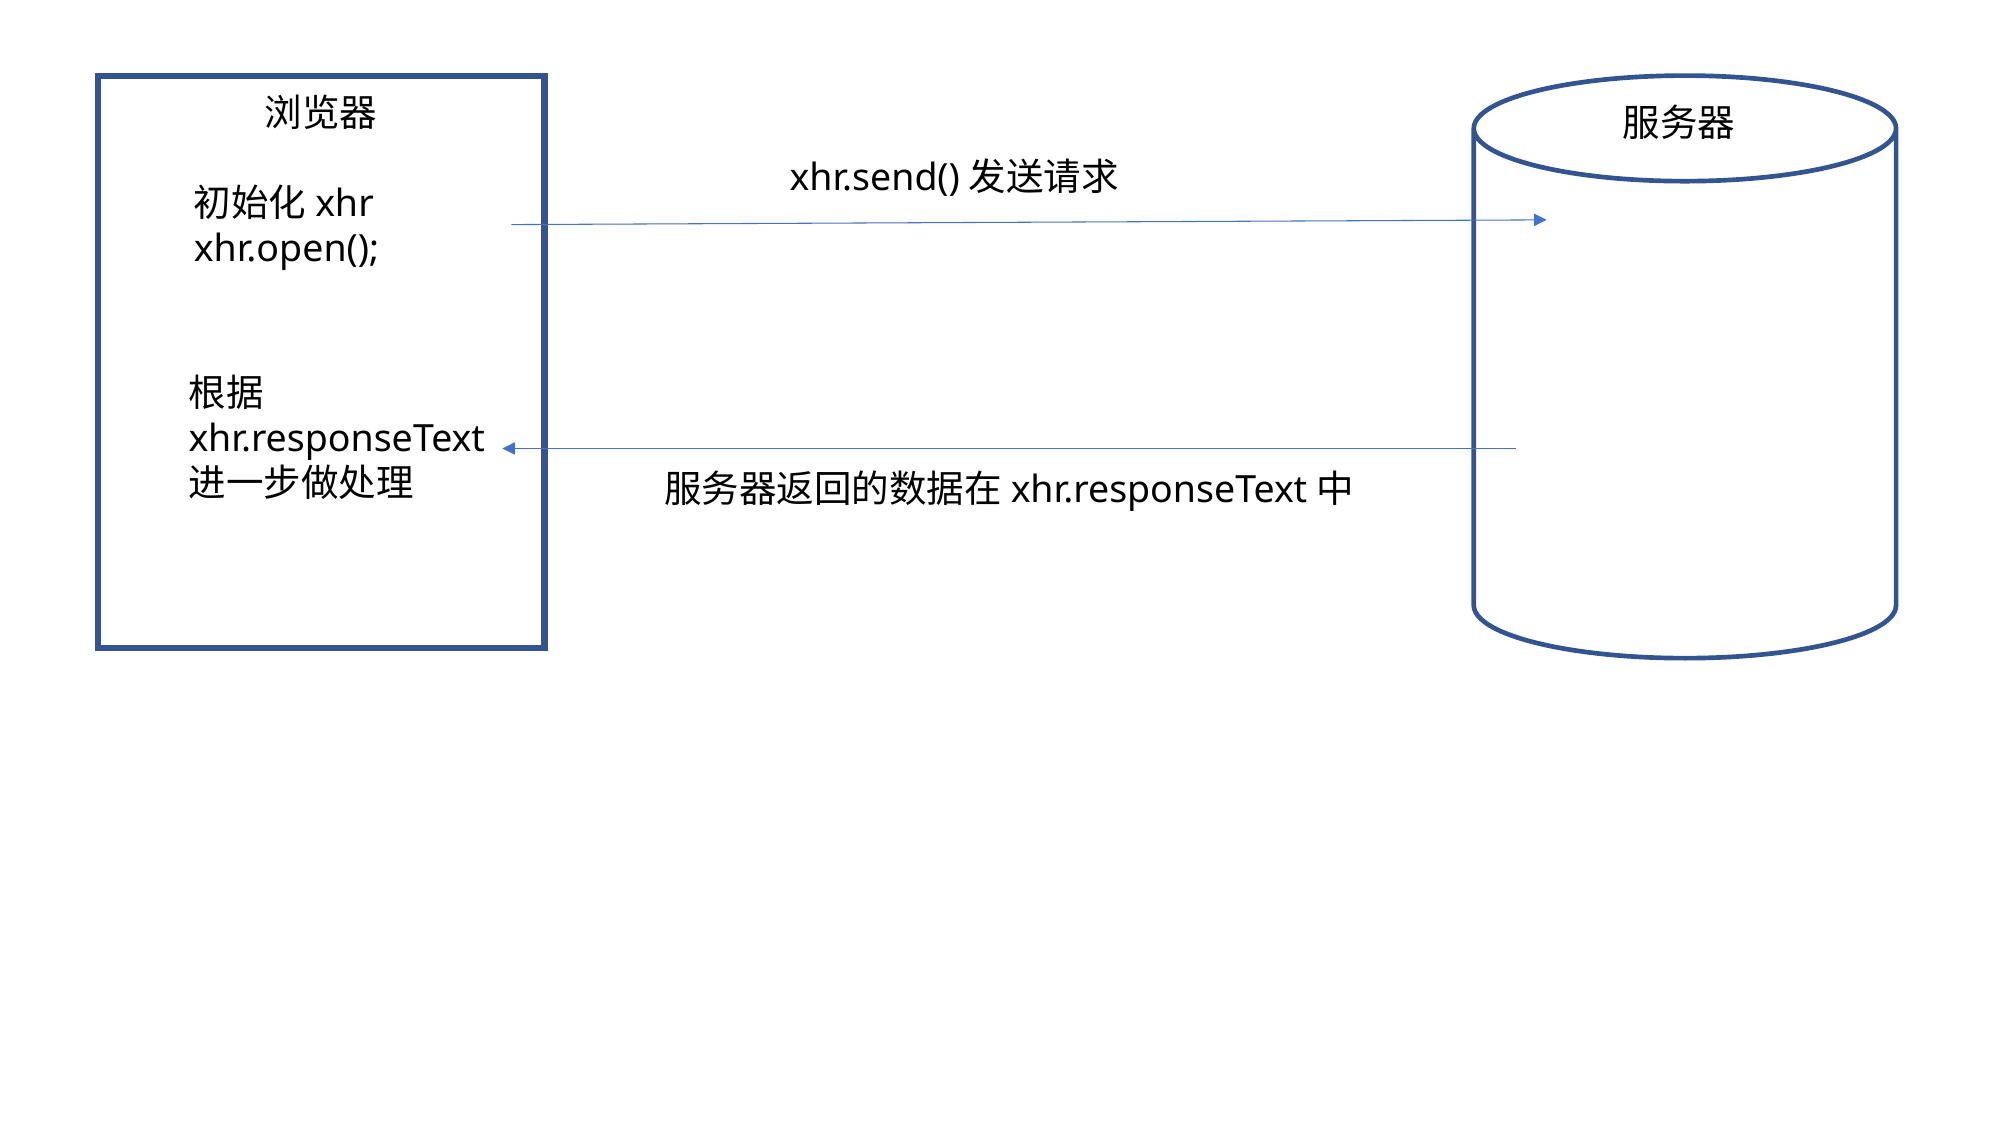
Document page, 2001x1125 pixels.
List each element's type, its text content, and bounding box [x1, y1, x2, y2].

text_box 浏览器 [249, 81, 392, 142]
text_box 服务器 [1608, 91, 1751, 152]
text_box 初始化xhr xhr.open(); [179, 171, 394, 277]
text_box xhr.send()发送请求 [774, 145, 1134, 206]
text_box 服务器返回的数据在xhr.responseText中 [649, 457, 1369, 518]
text_box [1472, 74, 1898, 660]
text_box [511, 219, 1547, 225]
text_box 根据 xhr.responseText 进一步做处理 [173, 361, 501, 512]
text_box [97, 75, 546, 649]
